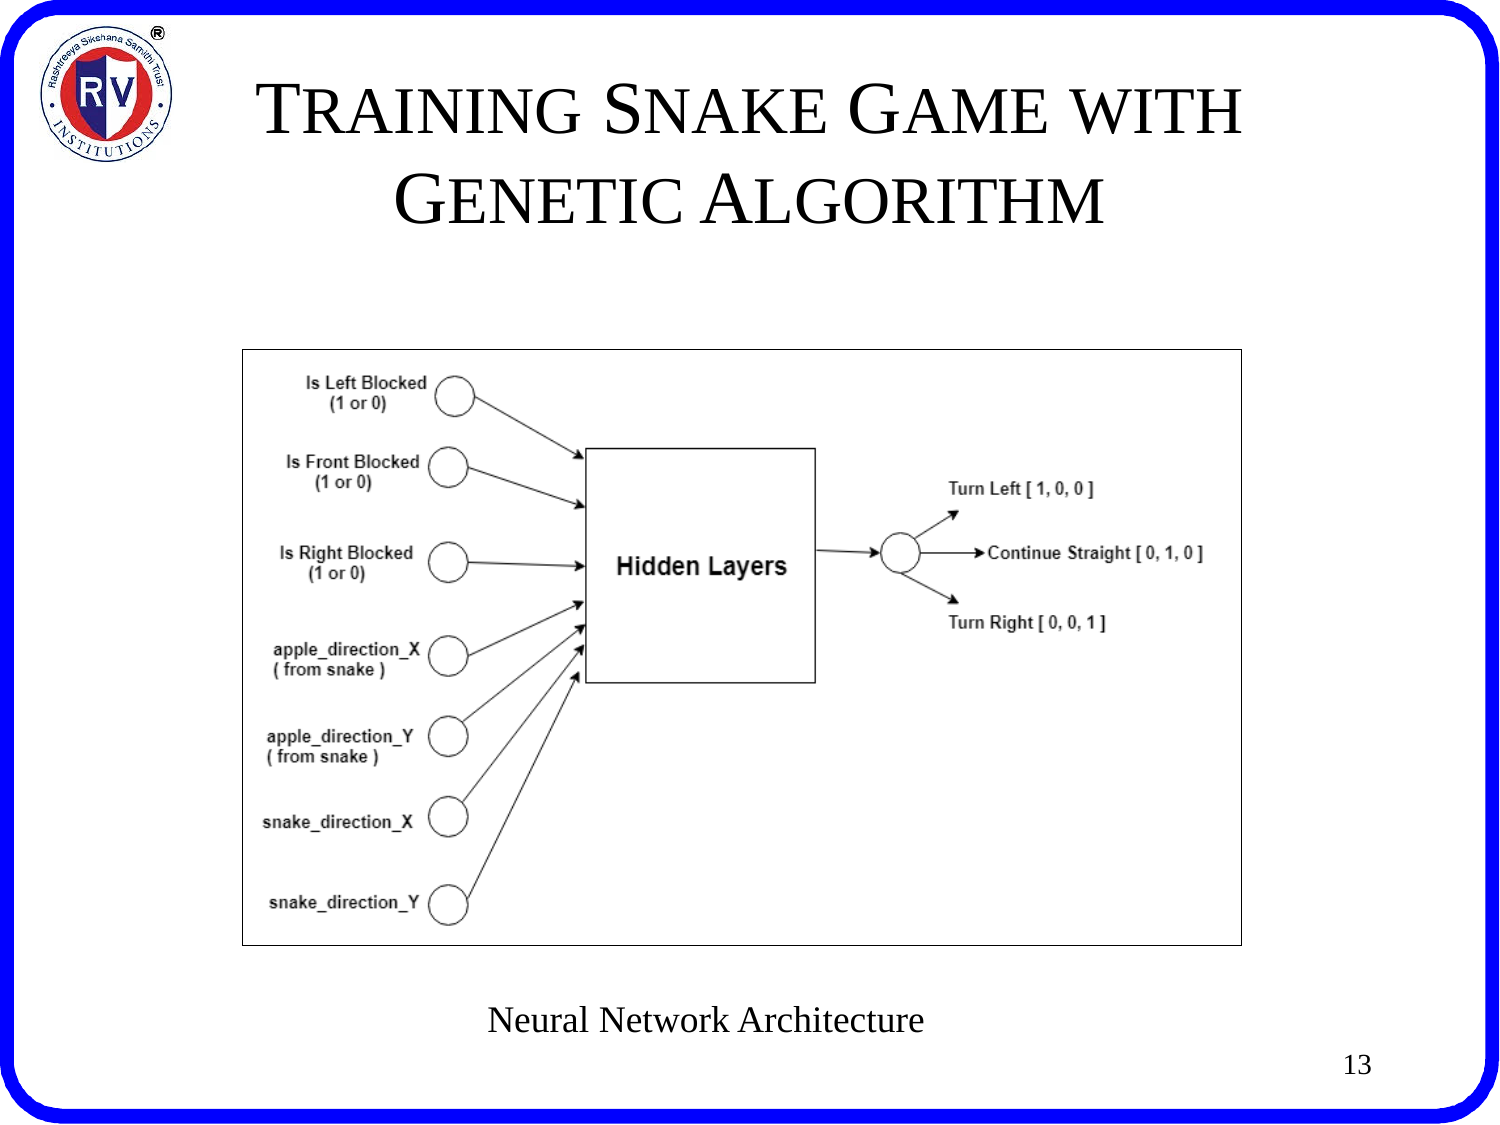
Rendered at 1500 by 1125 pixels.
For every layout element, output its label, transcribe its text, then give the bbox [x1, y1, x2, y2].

text_box Neural Network Architecture [472, 987, 941, 1048]
slide_number 13 [1074, 1025, 1388, 1100]
picture [39, 24, 174, 163]
title TRAINING SNAKE GAME WITH GENETIC ALGORITHM [111, 54, 1388, 243]
picture [241, 349, 1242, 946]
